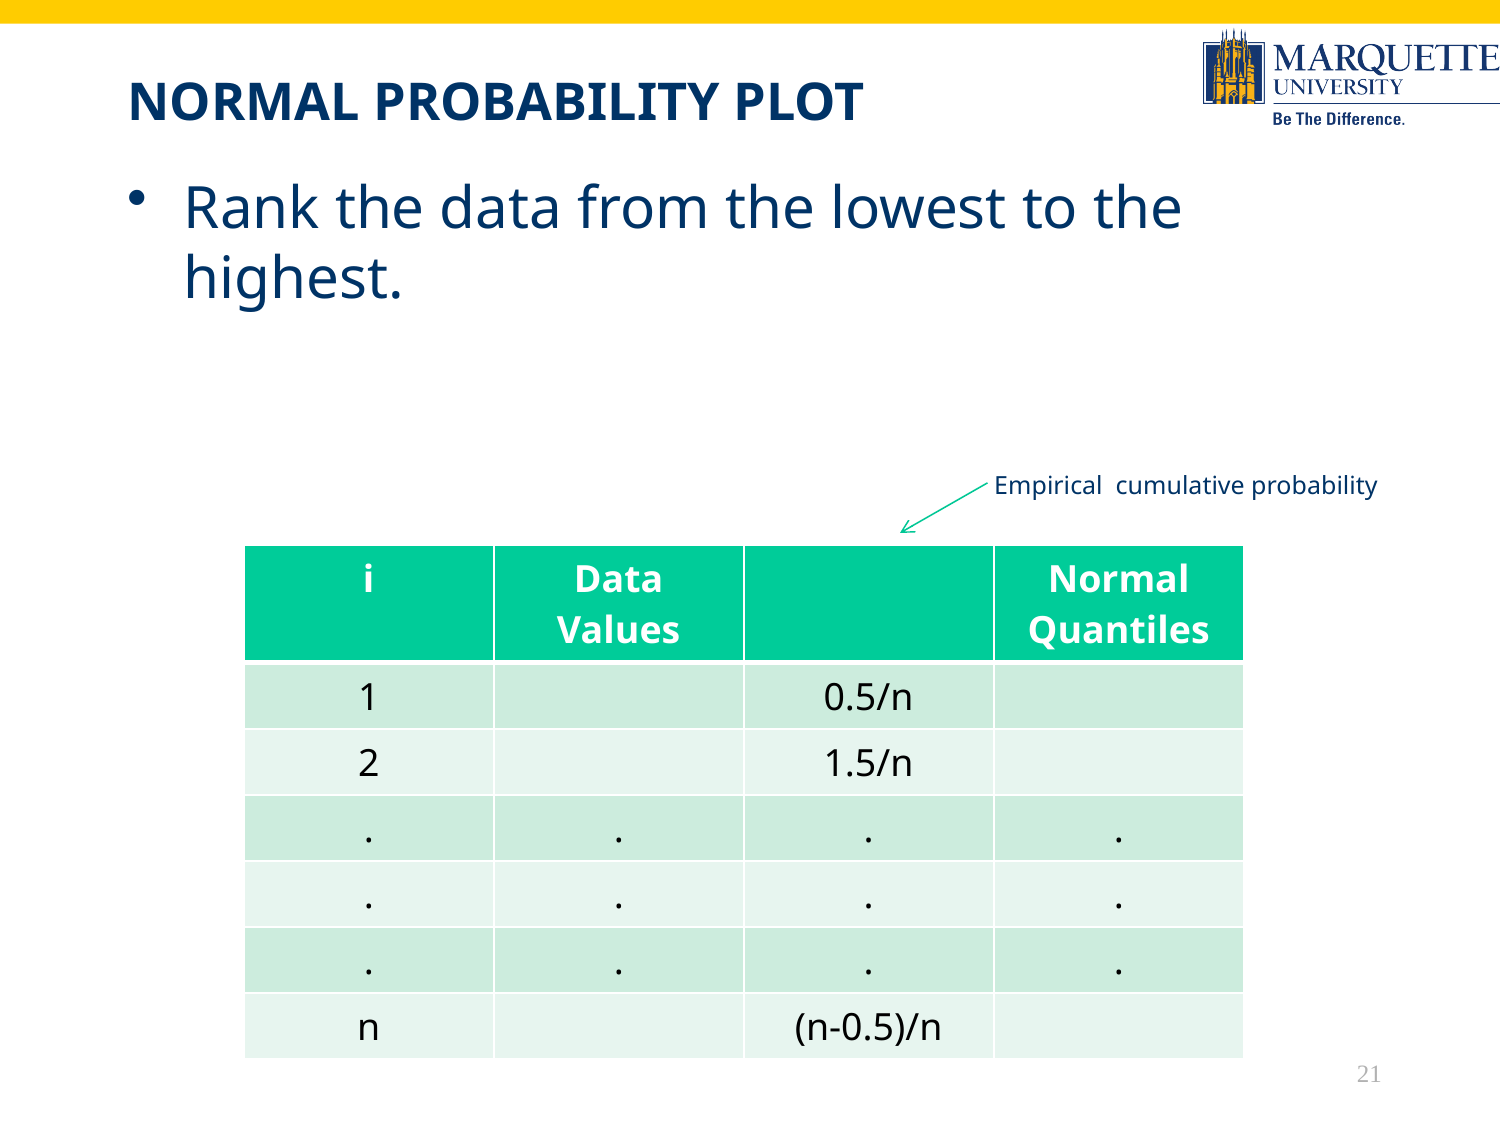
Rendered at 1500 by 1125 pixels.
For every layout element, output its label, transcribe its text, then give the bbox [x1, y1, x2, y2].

picture [1203, 27, 1500, 125]
text_box Empirical cumulative probability [979, 462, 1450, 508]
slide_number 21 [1059, 1042, 1397, 1103]
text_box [899, 482, 988, 534]
title Normal Probability Plot [112, 37, 1388, 163]
